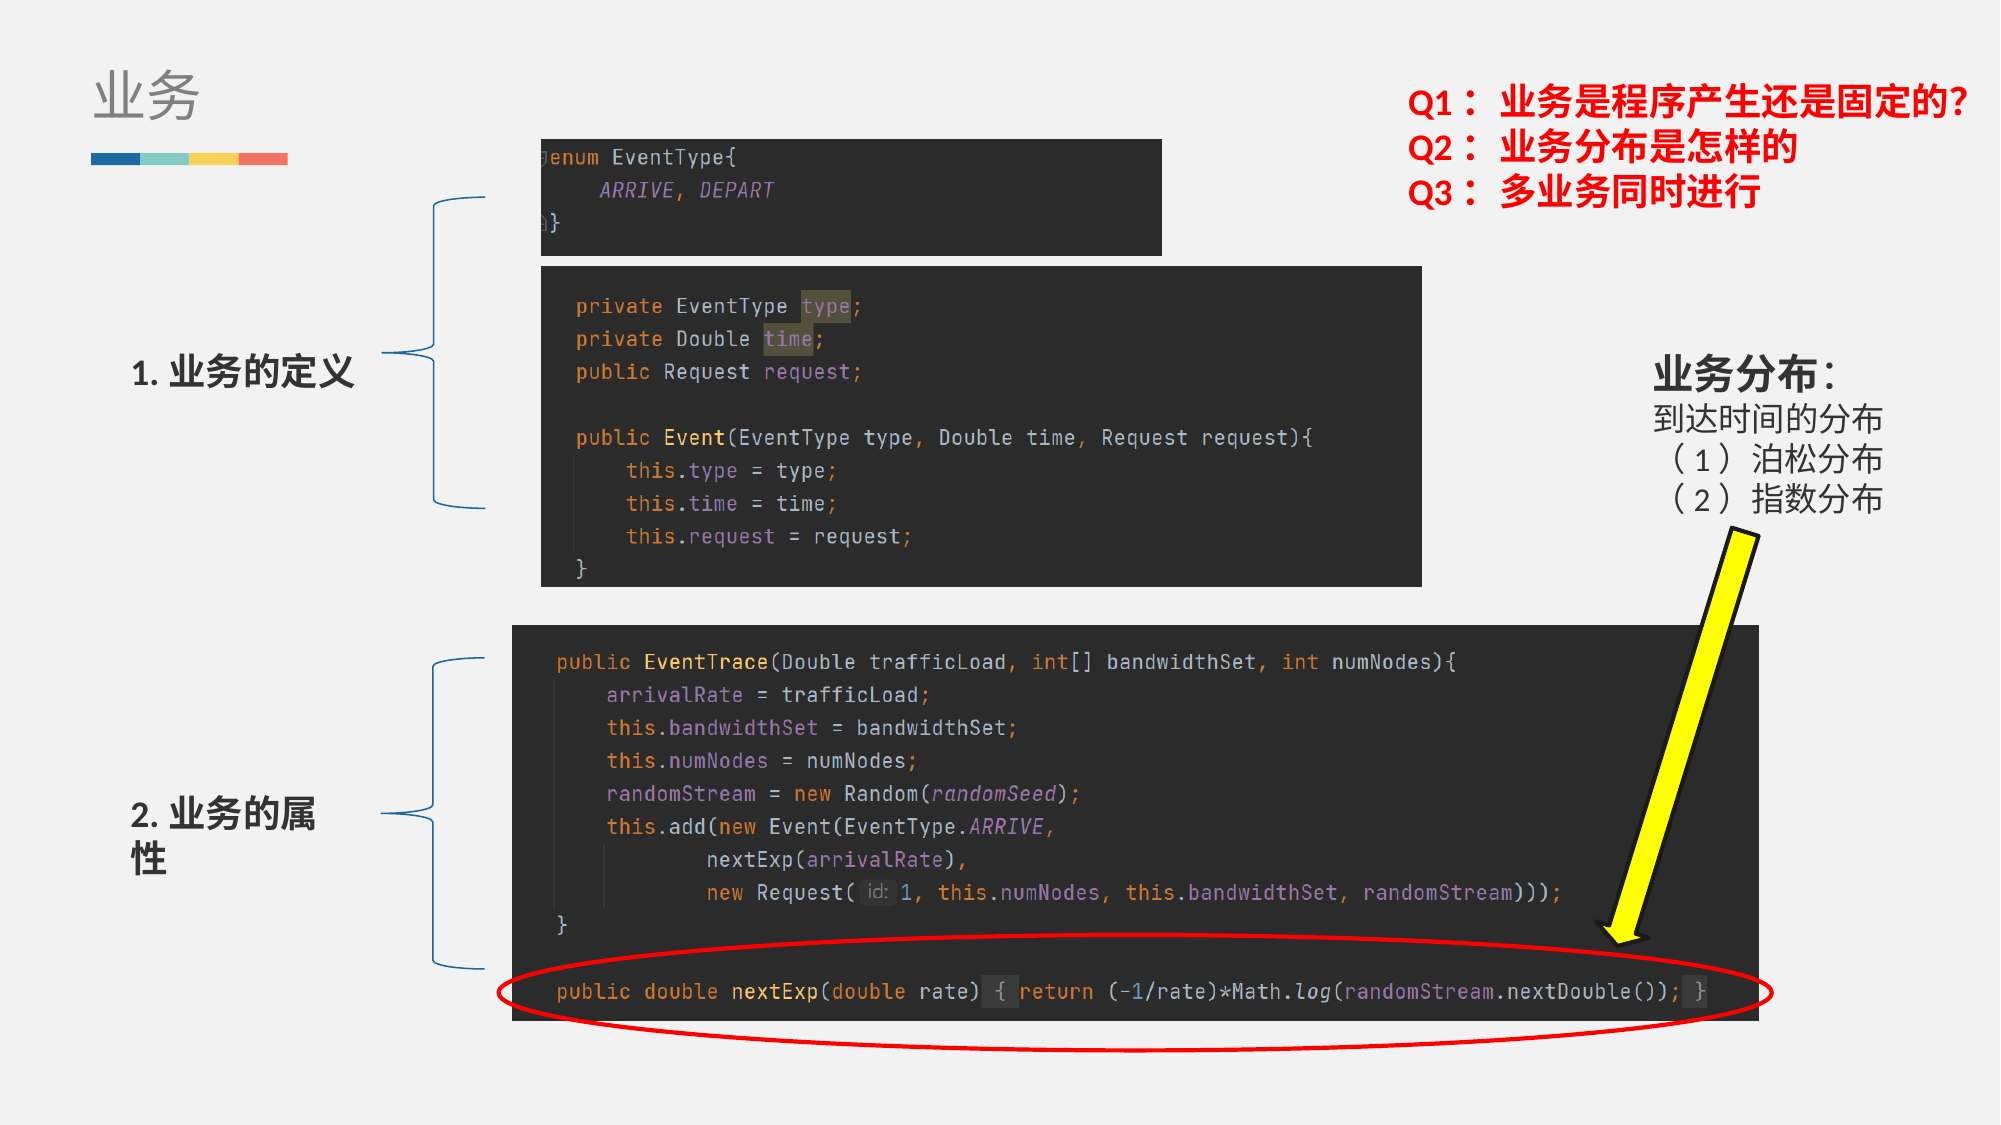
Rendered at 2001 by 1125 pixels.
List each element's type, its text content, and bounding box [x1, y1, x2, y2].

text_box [90, 152, 288, 166]
text_box 2.业务的属性 [115, 783, 368, 888]
text_box 业务 [91, 60, 699, 128]
text_box Q1：业务是程序产生还是固定的？ Q2：业务分布是怎样的 Q3：多业务同时进行 [1393, 70, 1970, 221]
picture [540, 138, 1162, 256]
picture [540, 266, 1422, 587]
text_box [496, 981, 506, 1004]
text_box 1.业务的定义 [115, 340, 380, 401]
text_box [1763, 980, 1774, 1005]
text_box [622, 1029, 1648, 1053]
text_box [380, 657, 485, 970]
text_box [381, 196, 486, 510]
text_box 业务分布： 到达时间的分布 （1）泊松分布 （2）指数分布 [1637, 340, 1933, 526]
picture [511, 625, 1759, 1021]
text_box [1700, 526, 1761, 623]
